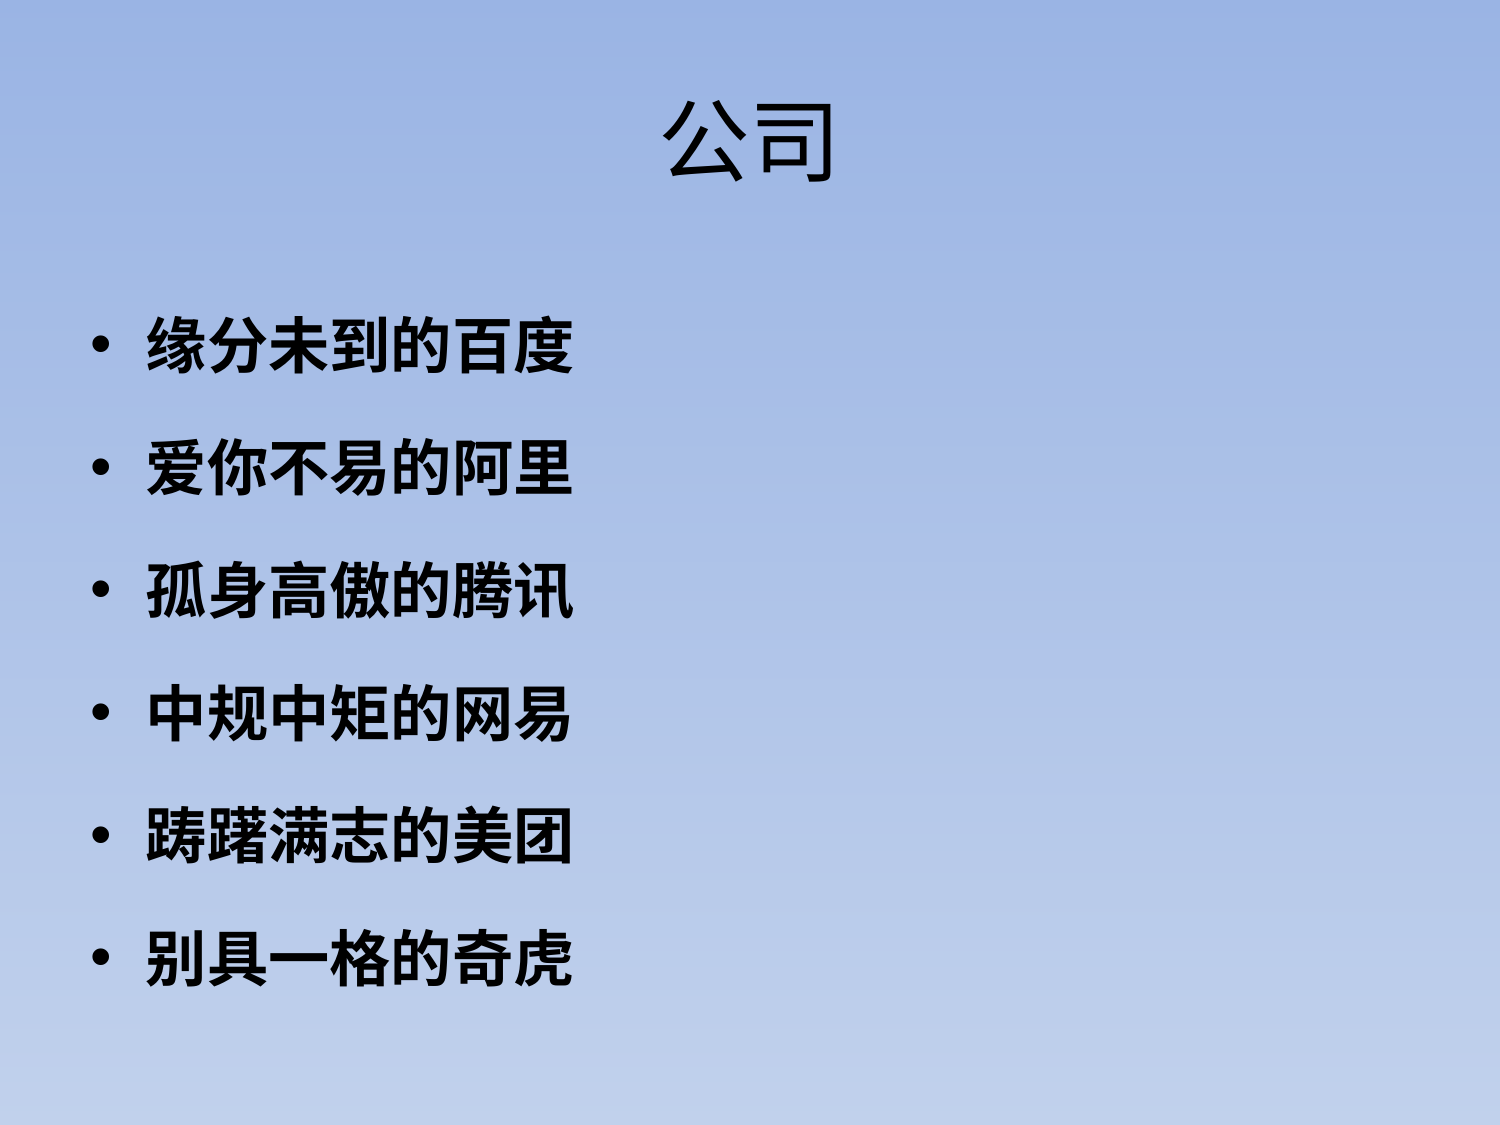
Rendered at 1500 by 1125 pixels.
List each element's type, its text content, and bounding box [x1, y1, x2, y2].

list 缘分未到的百度 爱你不易的阿里 孤身高傲的腾讯 中规中矩的网易 踌躇满志的美团 别具一格的奇虎 [75, 262, 1425, 1005]
title 公司 [75, 45, 1425, 233]
